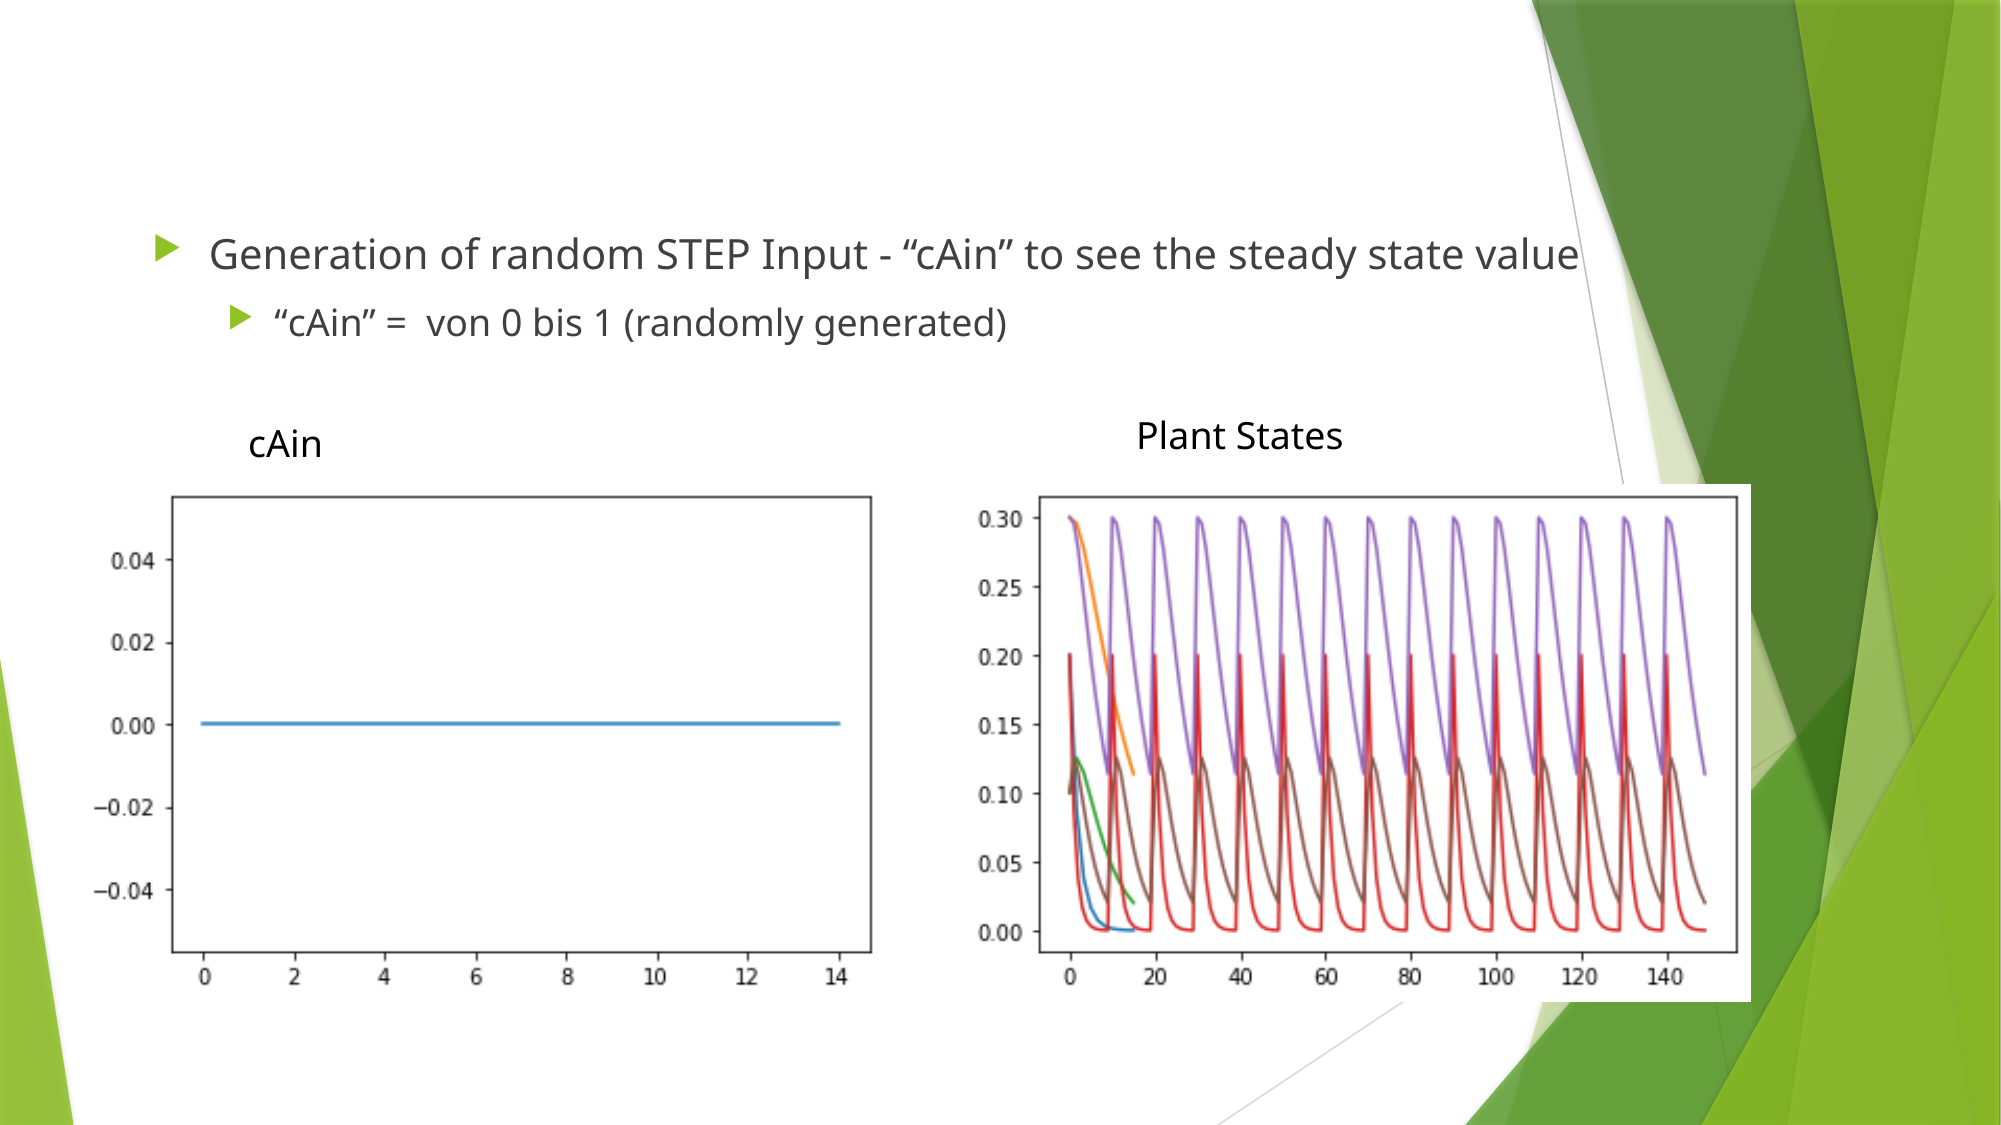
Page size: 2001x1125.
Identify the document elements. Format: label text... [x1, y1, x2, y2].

list Generation of random STEP Input - “cAin” to see the steady state value “cAin” = von 0 bis 1 (randomly generated) [137, 220, 1863, 1014]
text_box Plant States [1121, 404, 1552, 465]
text_box cAin [233, 412, 664, 483]
picture [78, 484, 884, 1002]
picture [962, 484, 1751, 1002]
